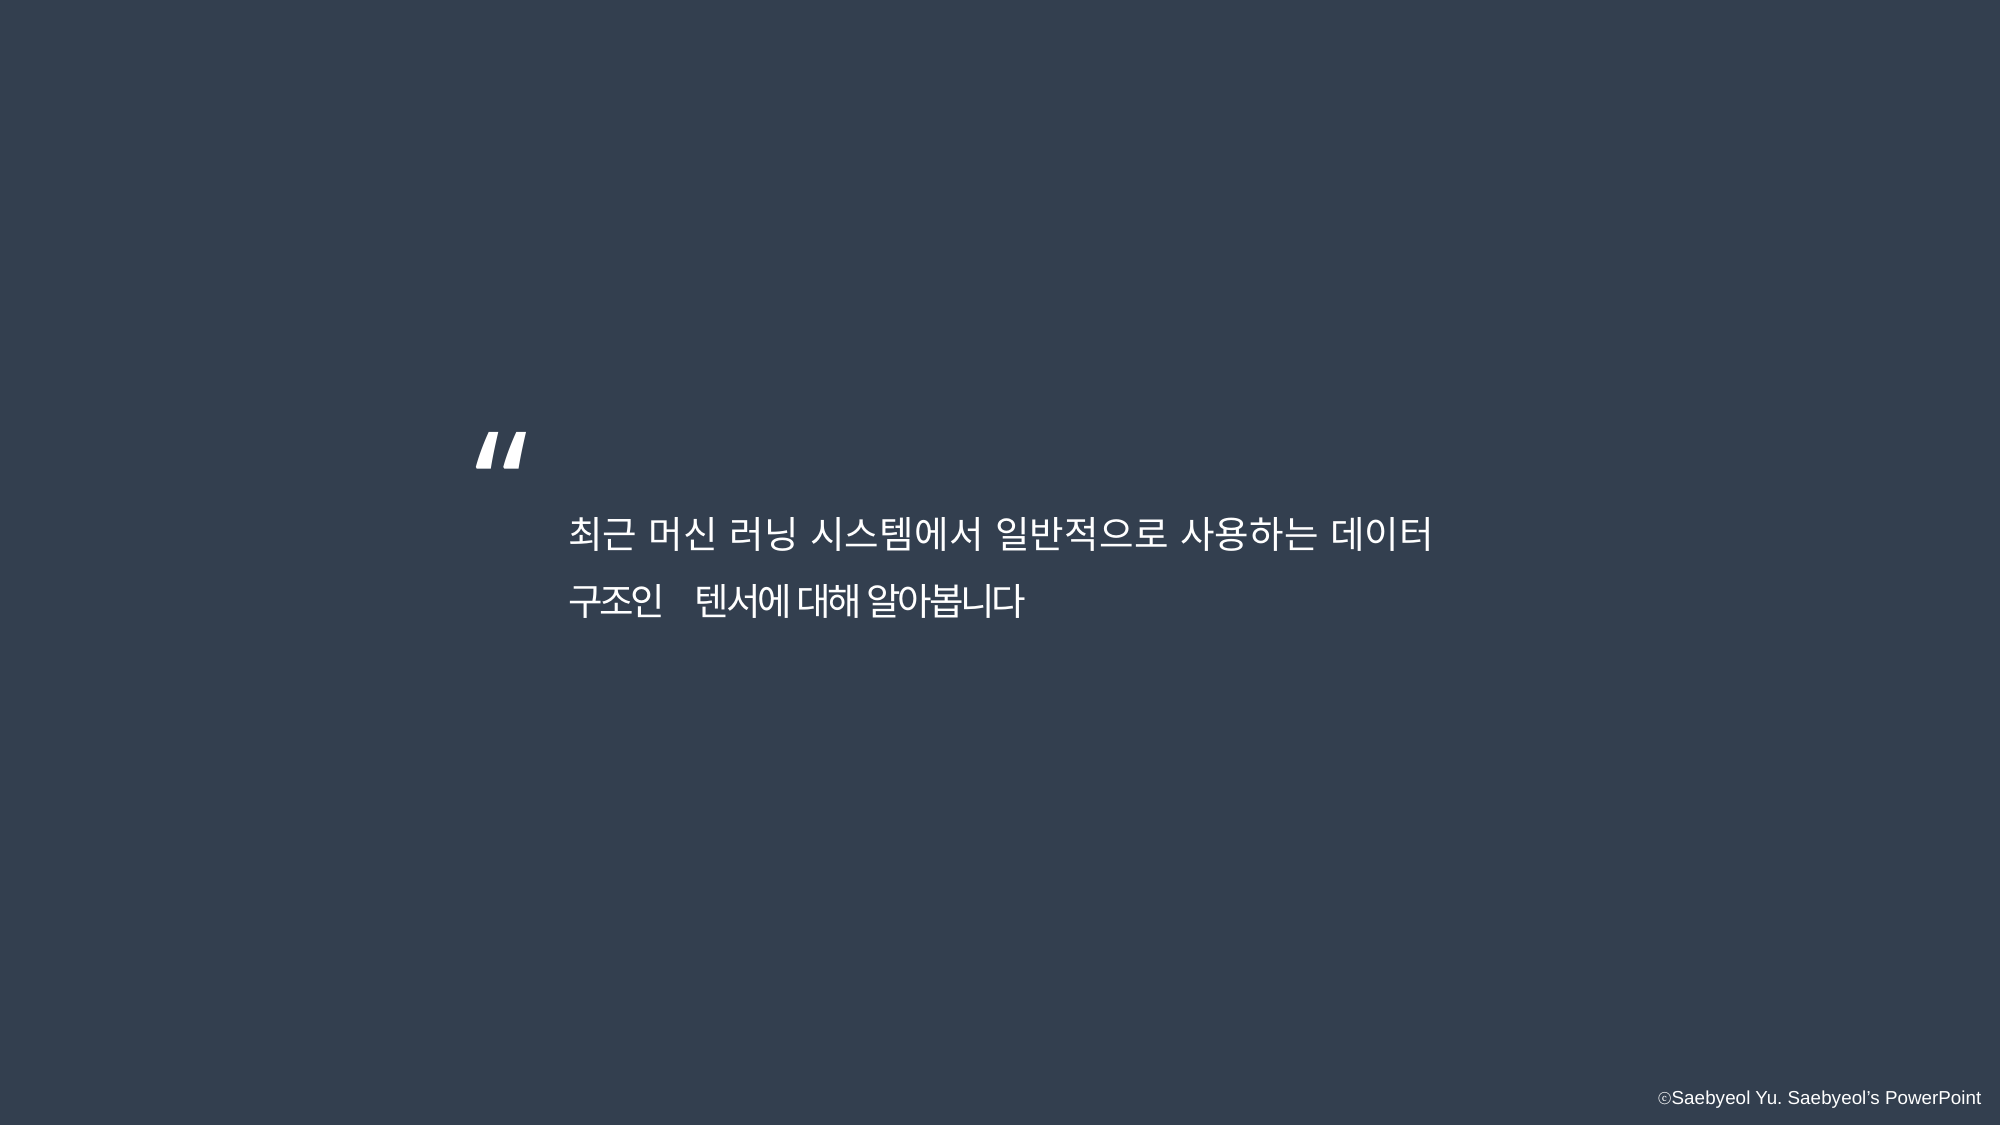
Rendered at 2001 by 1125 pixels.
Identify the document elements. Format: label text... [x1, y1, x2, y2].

text_box “ [460, 382, 544, 578]
text_box 최근 머신 러닝 시스템에서 일반적으로 사용하는 데이터 구조인 텐서에 대해 알아봅니다 [553, 480, 1447, 631]
